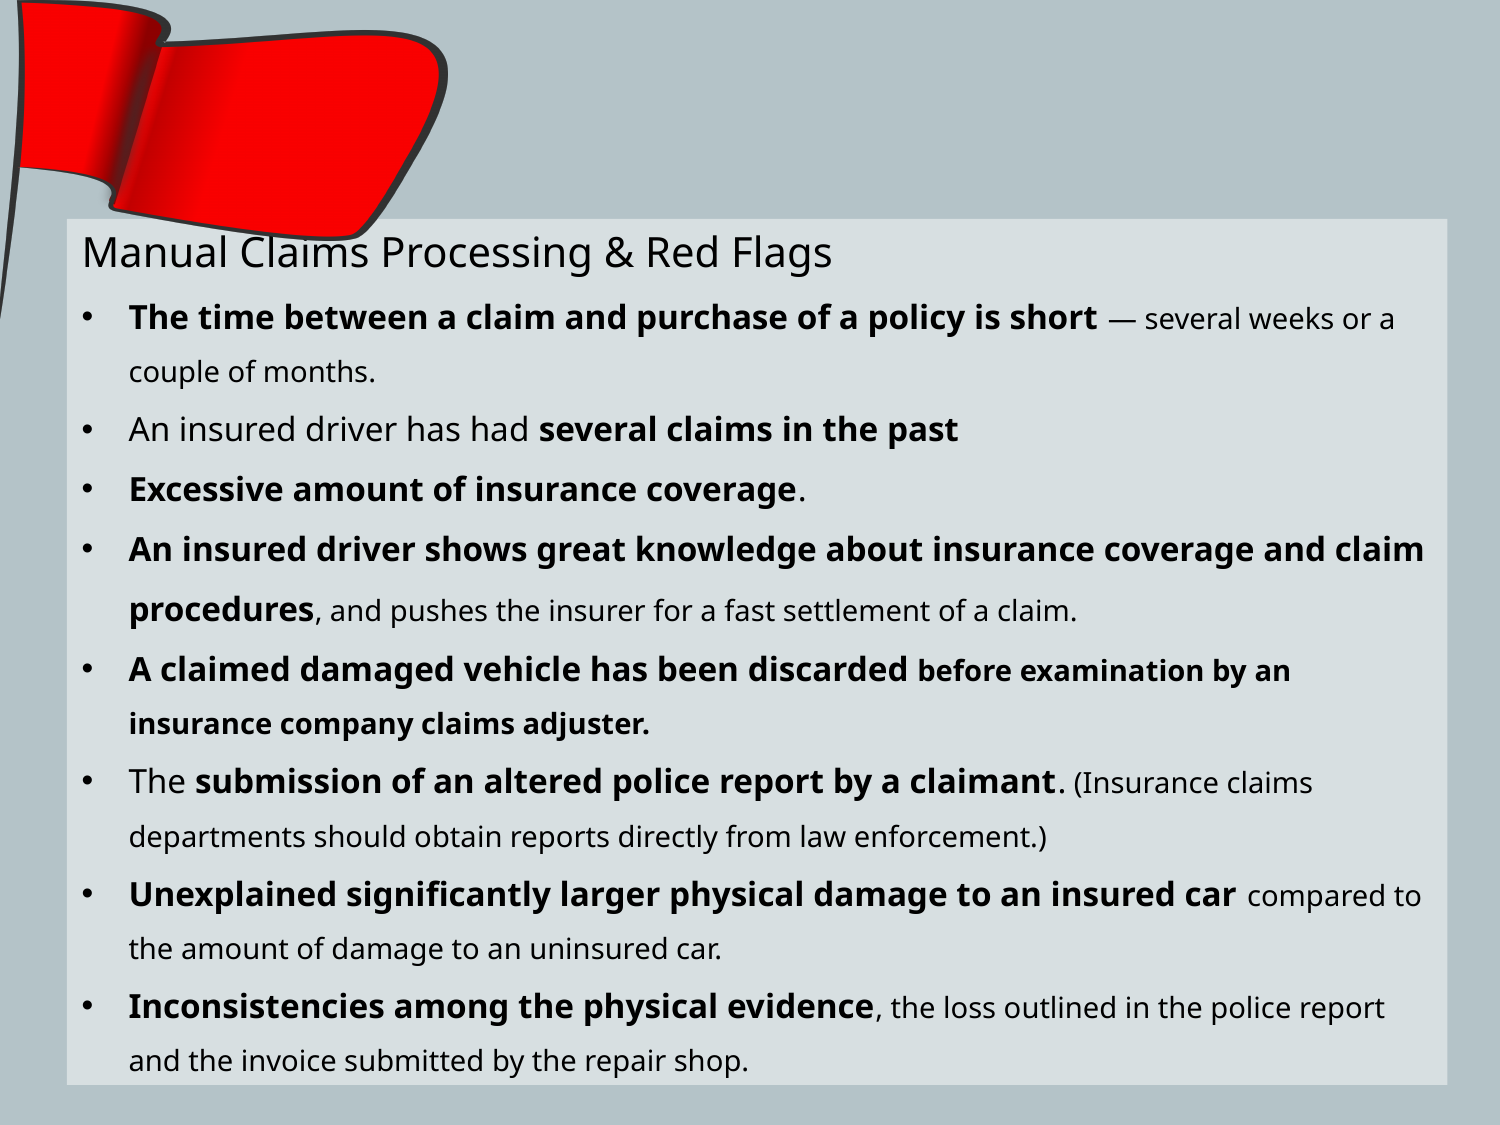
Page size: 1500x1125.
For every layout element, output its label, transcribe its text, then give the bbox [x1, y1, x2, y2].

picture [0, 0, 448, 327]
text_box Manual Claims Processing & Red Flags The time between a claim and purchase of a policy is short — several weeks or a couple of months. An insured driver has had several claims in the past Excessive amount of insurance coverage. An insured driver shows great knowledge about insurance coverage and claim procedures, and pushes the insurer for a fast settlement of a claim. A claimed damaged vehicle has been discarded before examination by an insurance company claims adjuster. The submission of an altered police report by a claimant. (Insurance claims departments should obtain reports directly from law enforcement.) Unexplained significantly larger physical damage to an insured car compared to the amount of damage to an uninsured car. Inconsistencies among the physical evidence, the loss outlined in the police report and the invoice submitted by the repair shop. [66, 218, 1448, 1085]
